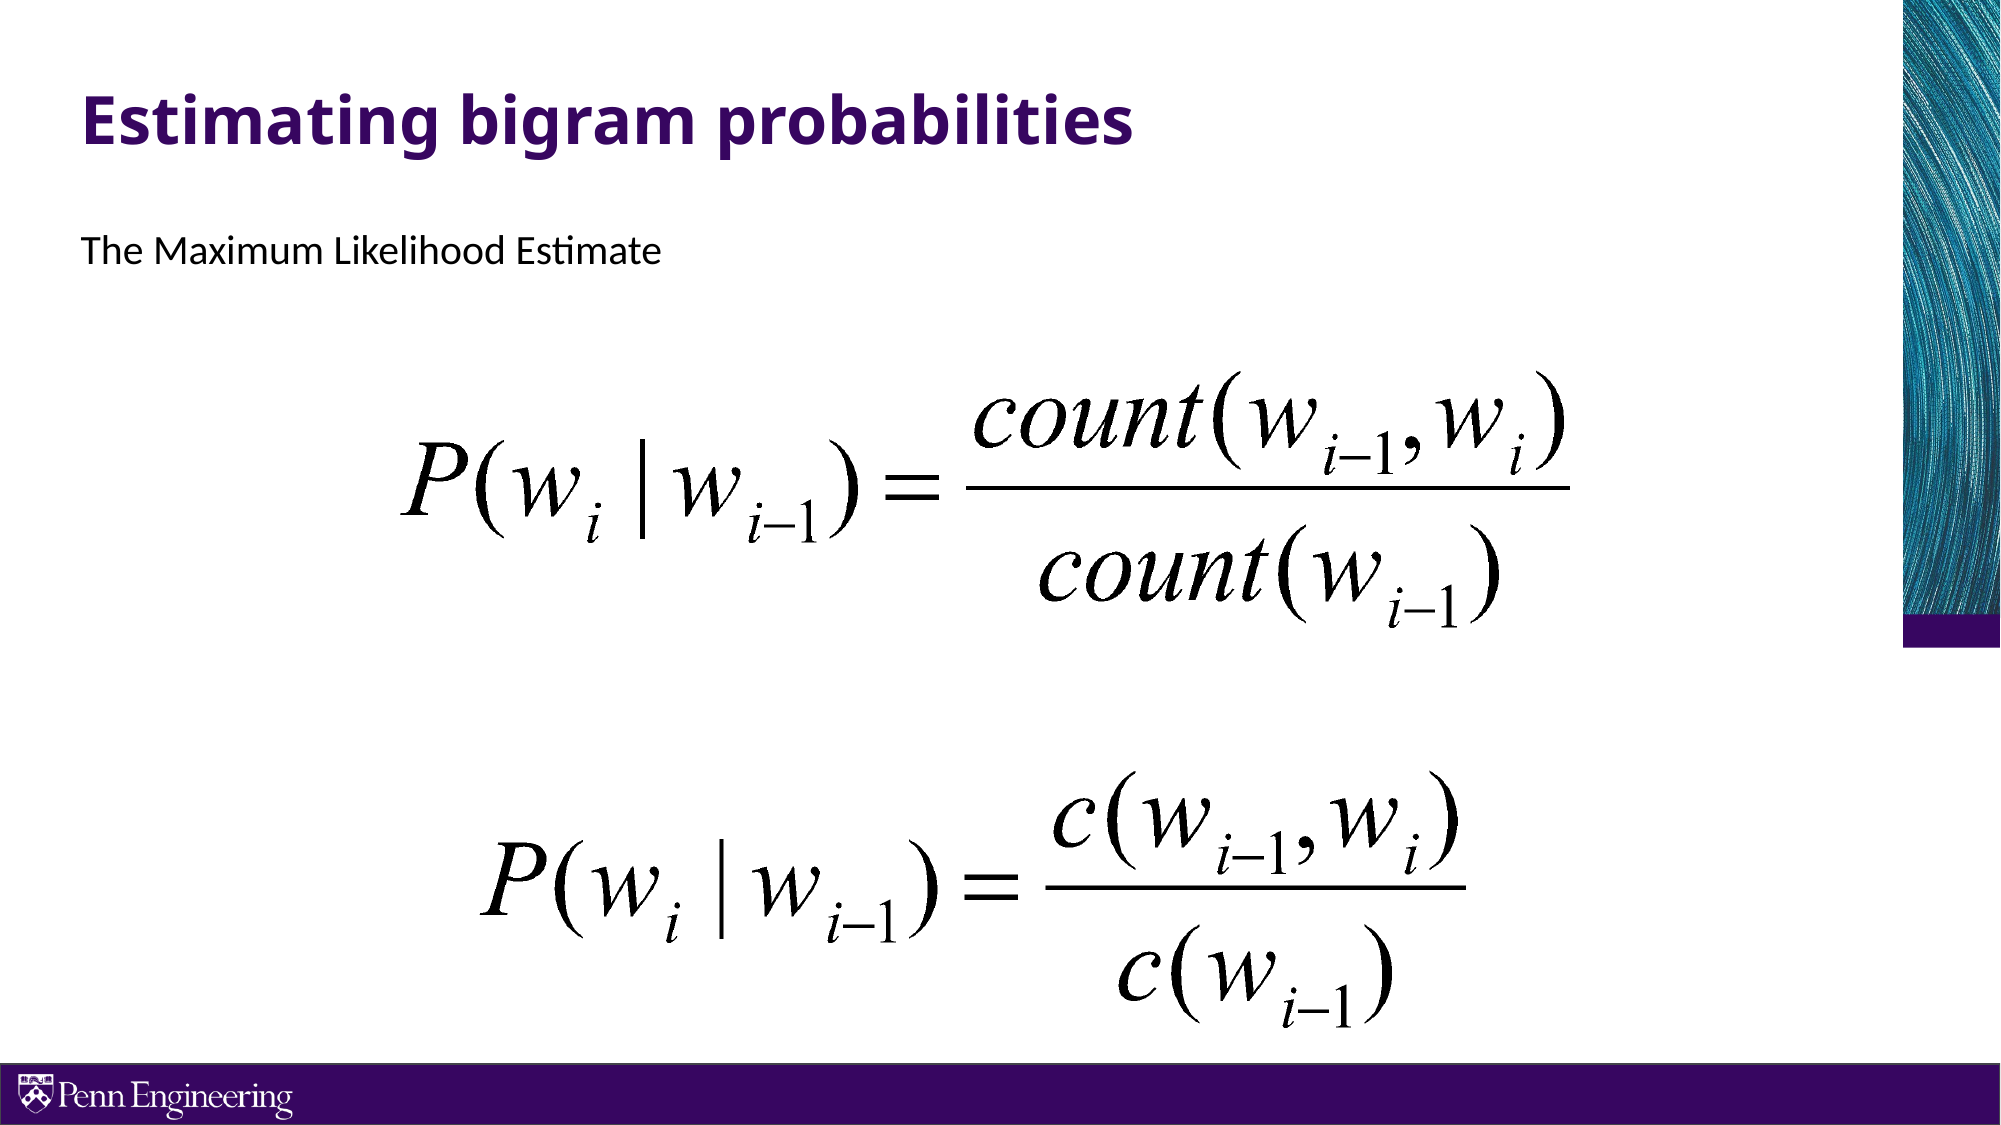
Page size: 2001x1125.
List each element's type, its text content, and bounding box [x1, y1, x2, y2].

picture [1908, 277, 1920, 293]
picture [463, 754, 1468, 1030]
picture [1903, 310, 1915, 339]
list The Maximum Likelihood Estimate [65, 221, 1791, 1008]
picture [1962, 39, 1970, 47]
title Estimating bigram probabilities [65, 59, 1863, 187]
picture [1906, 362, 1912, 370]
picture [1949, 13, 1955, 20]
picture [1913, 321, 1917, 333]
picture [1903, 341, 1915, 350]
picture [1903, 374, 1908, 384]
picture [1971, 53, 1979, 64]
picture [1916, 342, 1921, 352]
picture [1903, 0, 2001, 618]
picture [385, 354, 1570, 630]
picture [1989, 0, 2001, 13]
picture [1903, 523, 1914, 546]
picture [8, 1066, 301, 1123]
